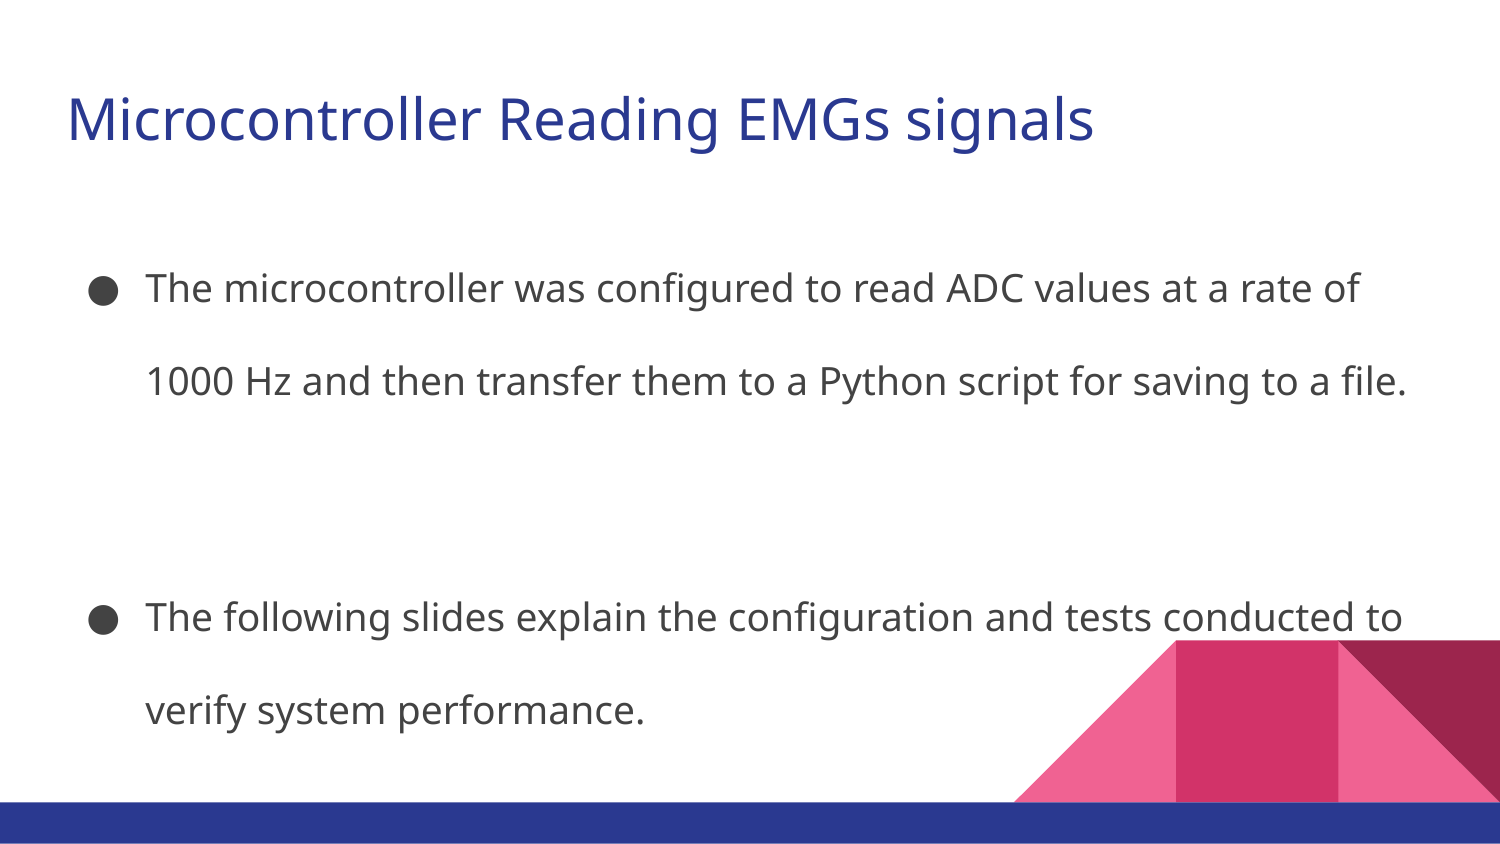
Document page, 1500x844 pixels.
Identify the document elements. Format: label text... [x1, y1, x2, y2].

list The microcontroller was configured to read ADC values at a rate of 1000 Hz and then transfer them to a Python script for saving to a file. The following slides explain the configuration and tests conducted to verify system performance. [51, 201, 1449, 750]
title Microcontroller Reading EMGs signals [51, 67, 1449, 167]
